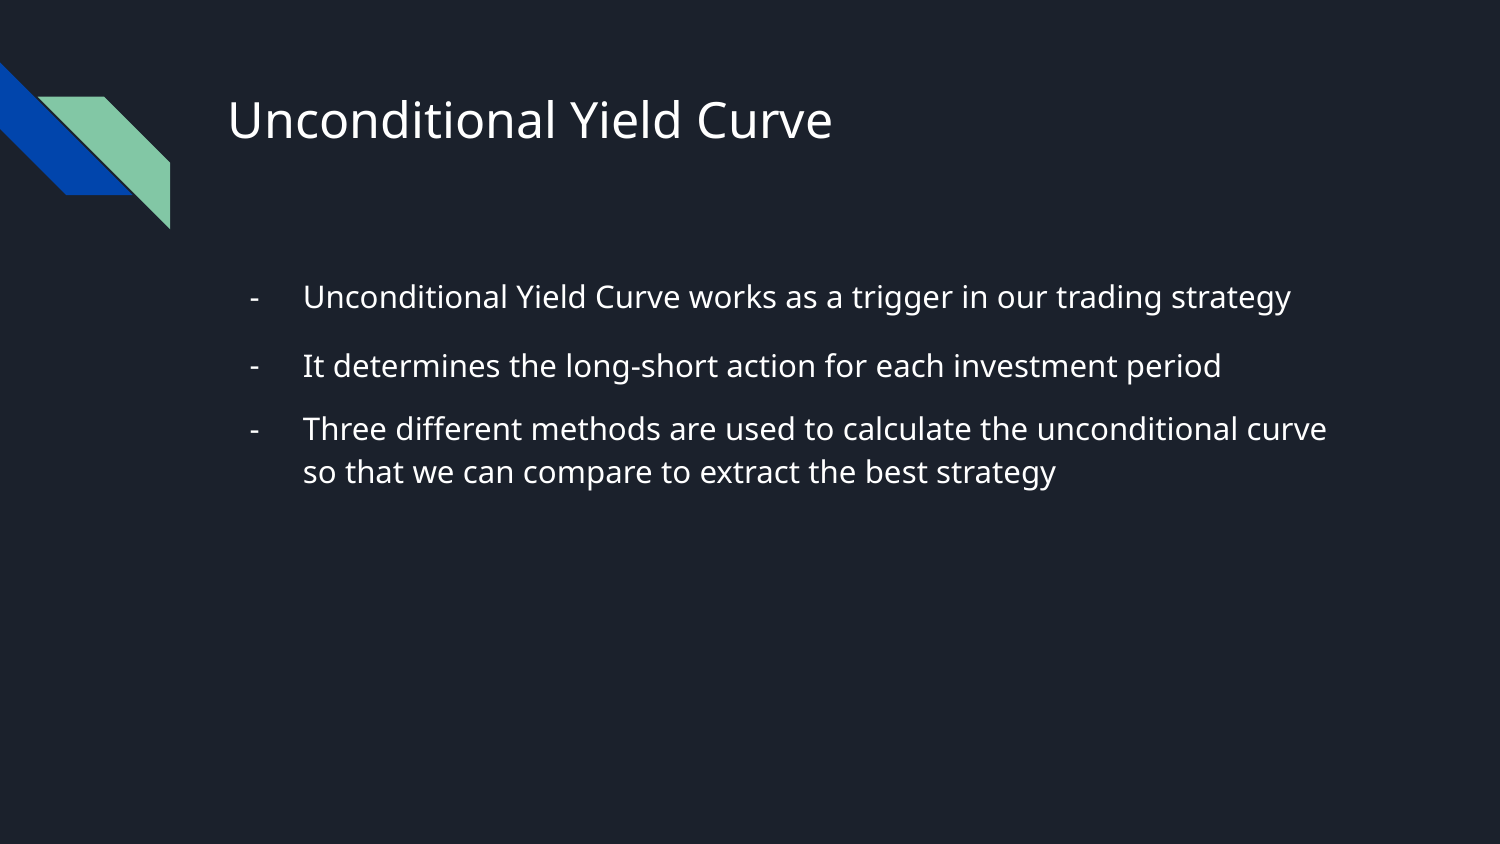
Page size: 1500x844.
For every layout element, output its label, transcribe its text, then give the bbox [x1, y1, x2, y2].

title Unconditional Yield Curve [212, 64, 1368, 215]
list Unconditional Yield Curve works as a trigger in our trading strategy It determines the long-short action for each investment period Three different methods are used to calculate the unconditional curve so that we can compare to extract the best strategy [212, 257, 1368, 735]
